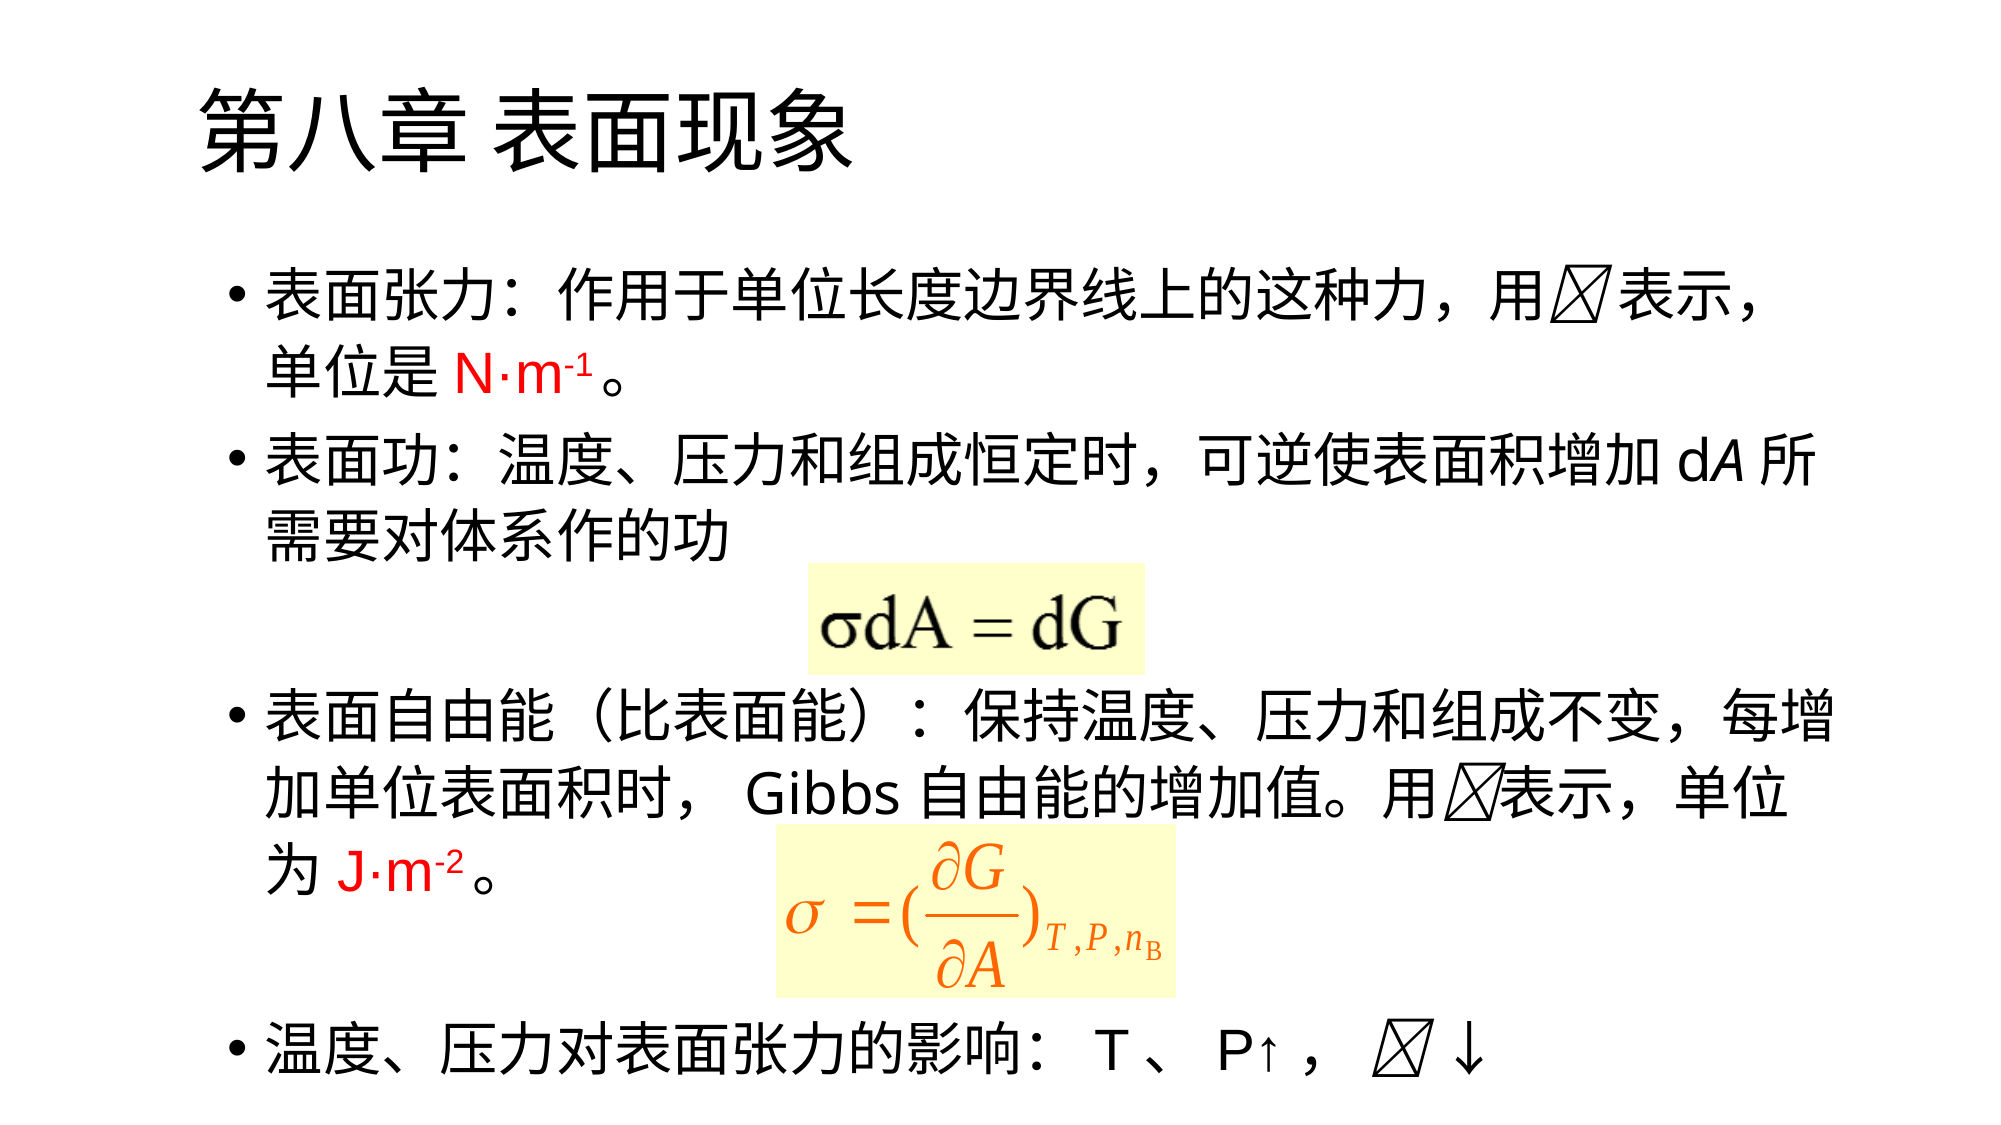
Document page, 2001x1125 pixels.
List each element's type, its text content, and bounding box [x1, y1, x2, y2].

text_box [776, 823, 1176, 998]
picture [808, 563, 1145, 675]
list 表面张力：作用于单位长度边界线上的这种力，用 表示，单位是N·m-1。 表面功：温度、压力和组成恒定时，可逆使表面积增加dA所需要对体系作的功 表面自由能（比表面能）：保持温度、压力和组成不变，每增加单位表面积时，Gibbs自由能的增加值。用表示，单位为J·m-2。 温度、压力对表面张力的影响：T、P↑，  ↓ [137, 244, 1863, 1105]
title 第八章 表面现象 [137, 26, 1863, 244]
